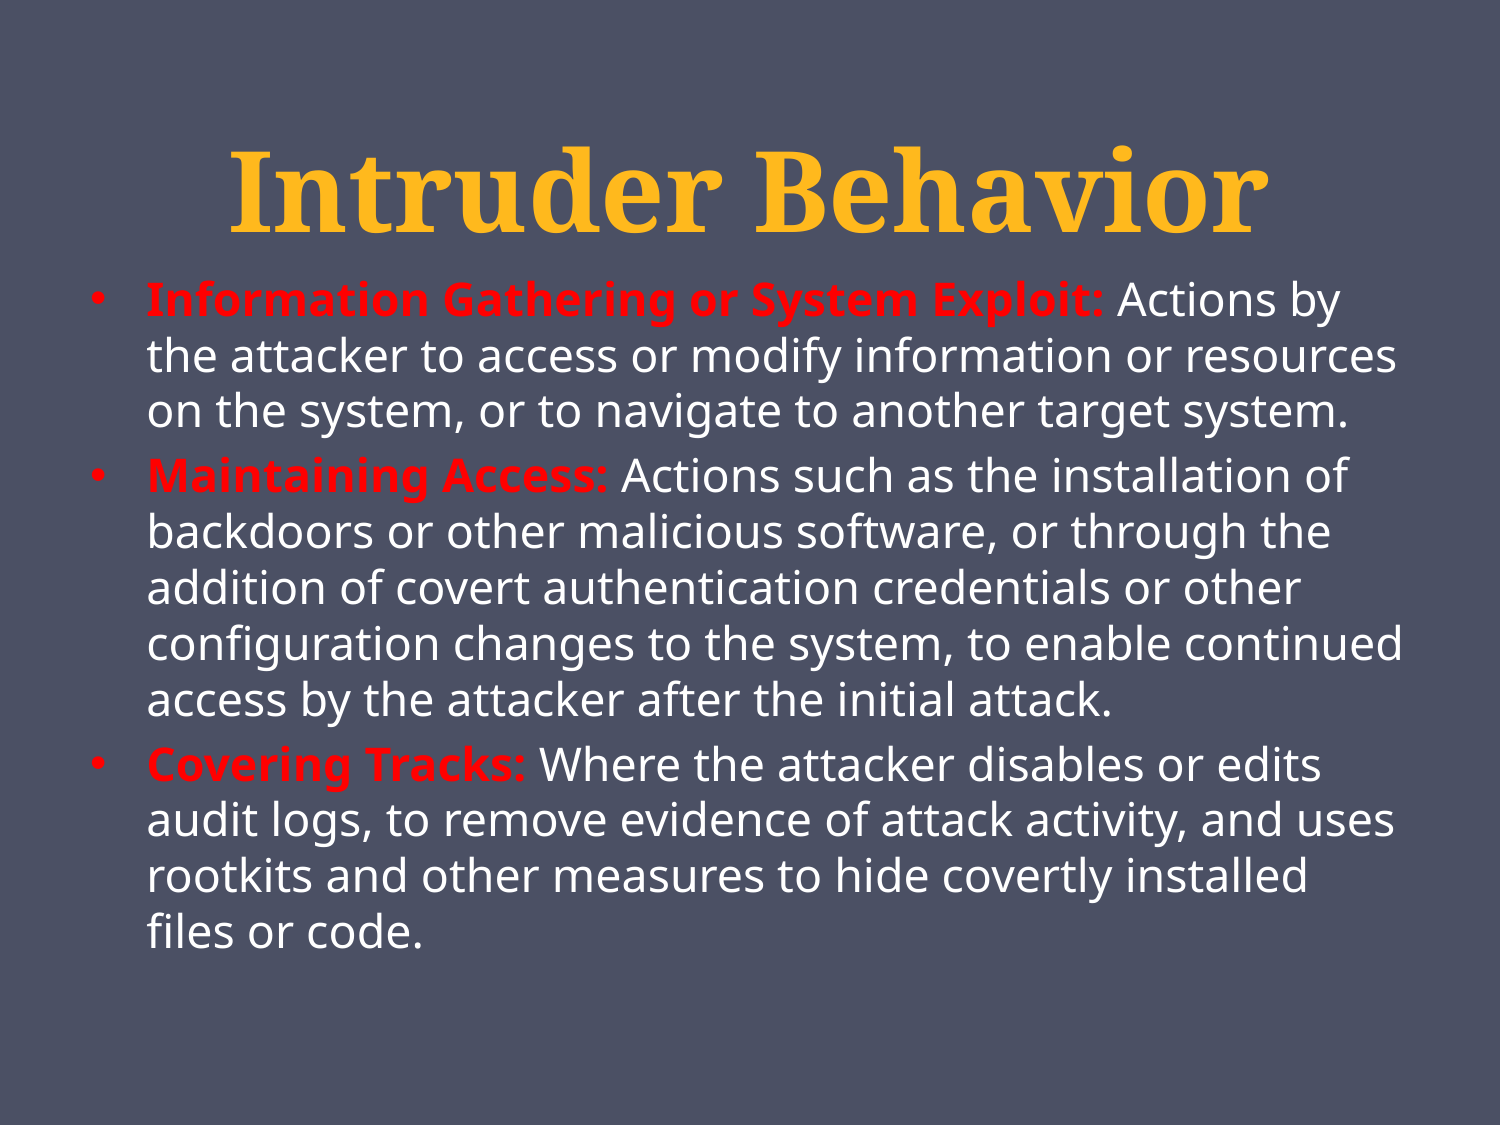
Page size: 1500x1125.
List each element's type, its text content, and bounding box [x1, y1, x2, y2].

title Intruder Behavior [75, 0, 1425, 262]
list Information Gathering or System Exploit: Actions by the attacker to access or modify information or resources on the system, or to navigate to another target system. Maintaining Access: Actions such as the installation of backdoors or other malicious software, or through the addition of covert authentication credentials or other configuration changes to the system, to enable continued access by the attacker after the initial attack. Covering Tracks: Where the attacker disables or edits audit logs, to remove evidence of attack activity, and uses rootkits and other measures to hide covertly installed files or code. [75, 262, 1425, 1005]
